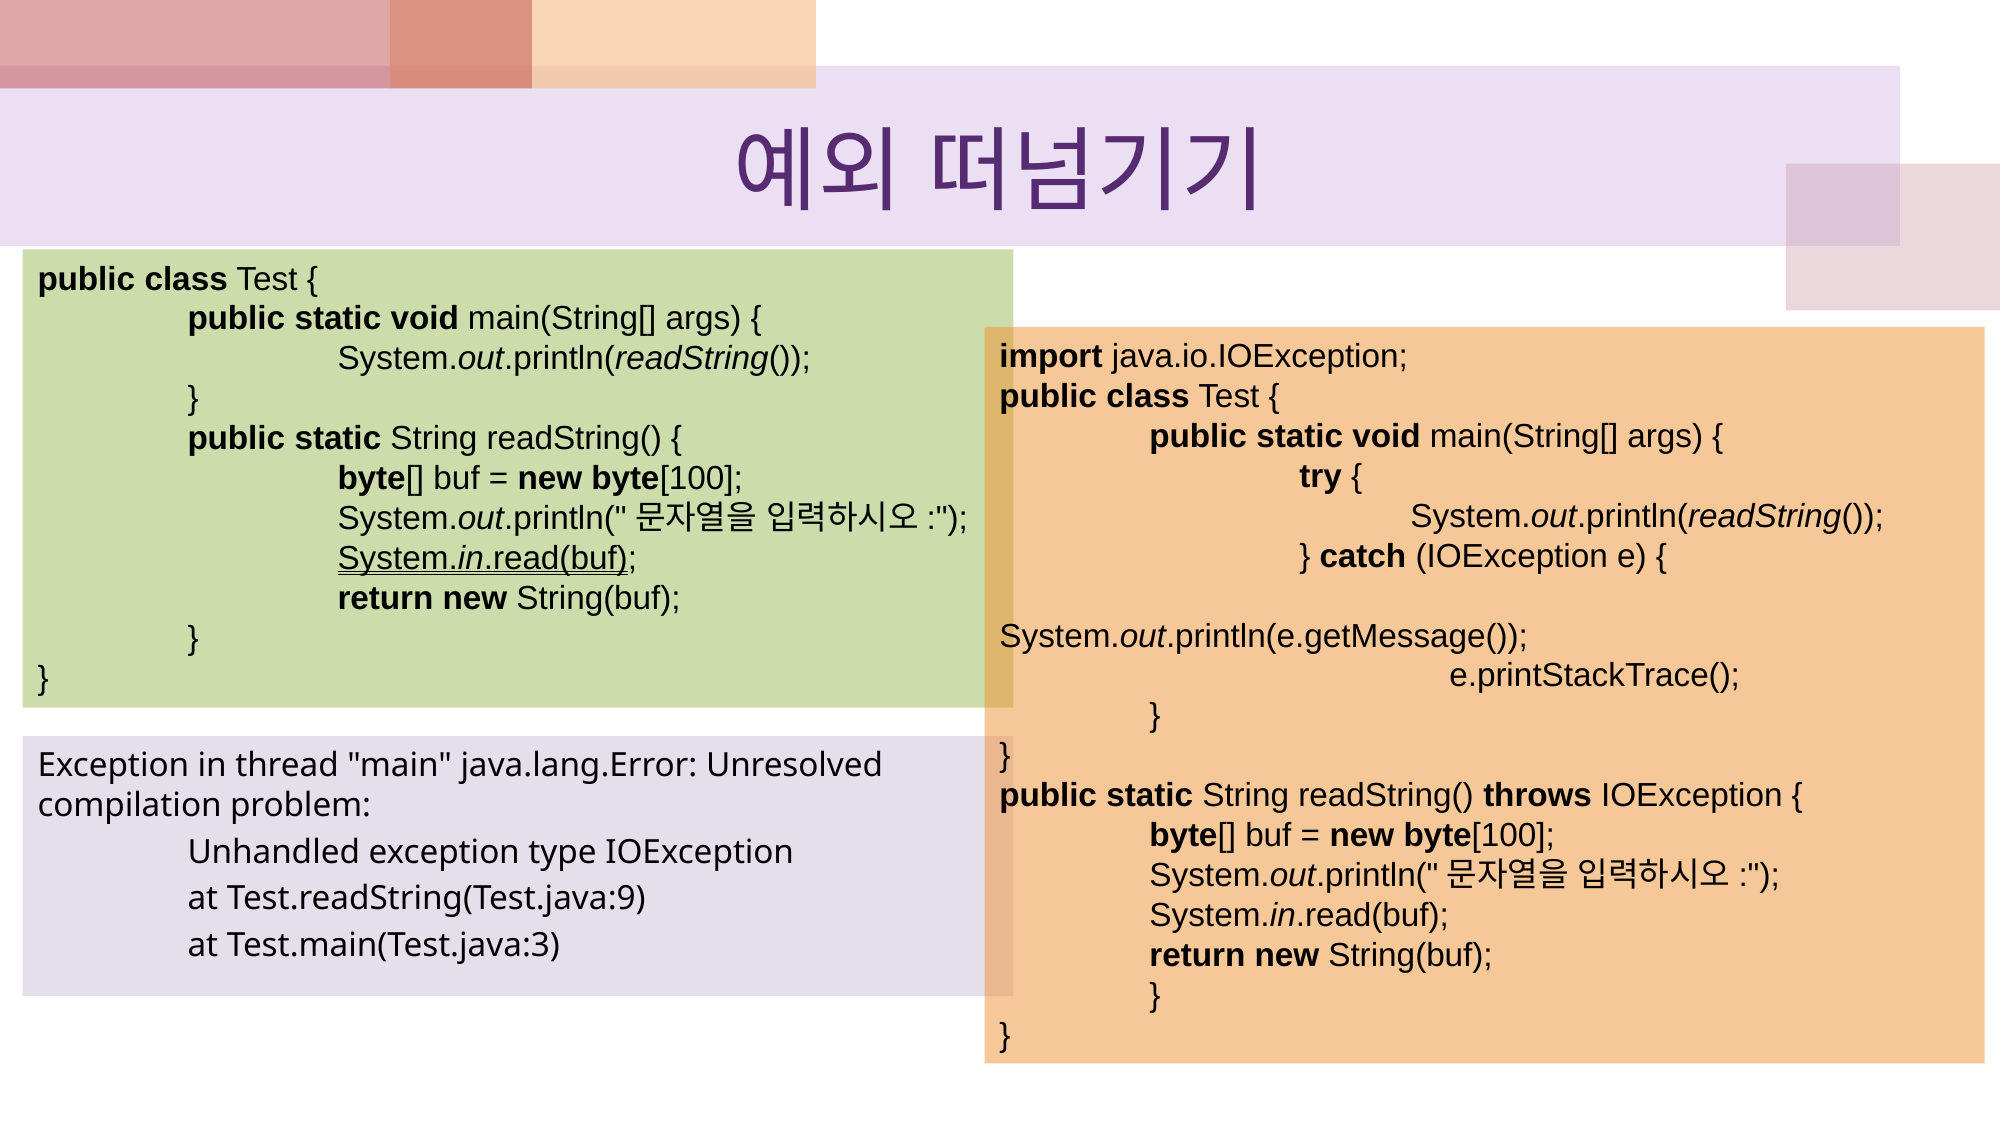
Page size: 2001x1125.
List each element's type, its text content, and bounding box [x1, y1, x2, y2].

text_box Exception in thread "main" java.lang.Error: Unresolved compilation problem: Unhandled exception type IOException at Test.readString(Test.java:9) at Test.main(Test.java:3) [22, 736, 984, 997]
text_box public class Test { public static void main(String[] args) { System.out.println(readString()); } public static String readString() { byte[] buf = new byte[100]; System.out.println("문자열을 입력하시오:"); System.in.read(buf); return new String(buf); } } [22, 249, 1014, 708]
text_box import java.io.IOException; public class Test { public static void main(String[] args) { try { System.out.println(readString()); } catch (IOException e) { System.out.println(e.getMessage()); e.printStackTrace(); } } public static String readString() throws IOException { byte[] buf = new byte[100]; System.out.println("문자열을 입력하시오:"); System.in.read(buf); return new String(buf); } } [984, 326, 1985, 1064]
title 예외 떠넘기기 [99, 88, 1900, 246]
